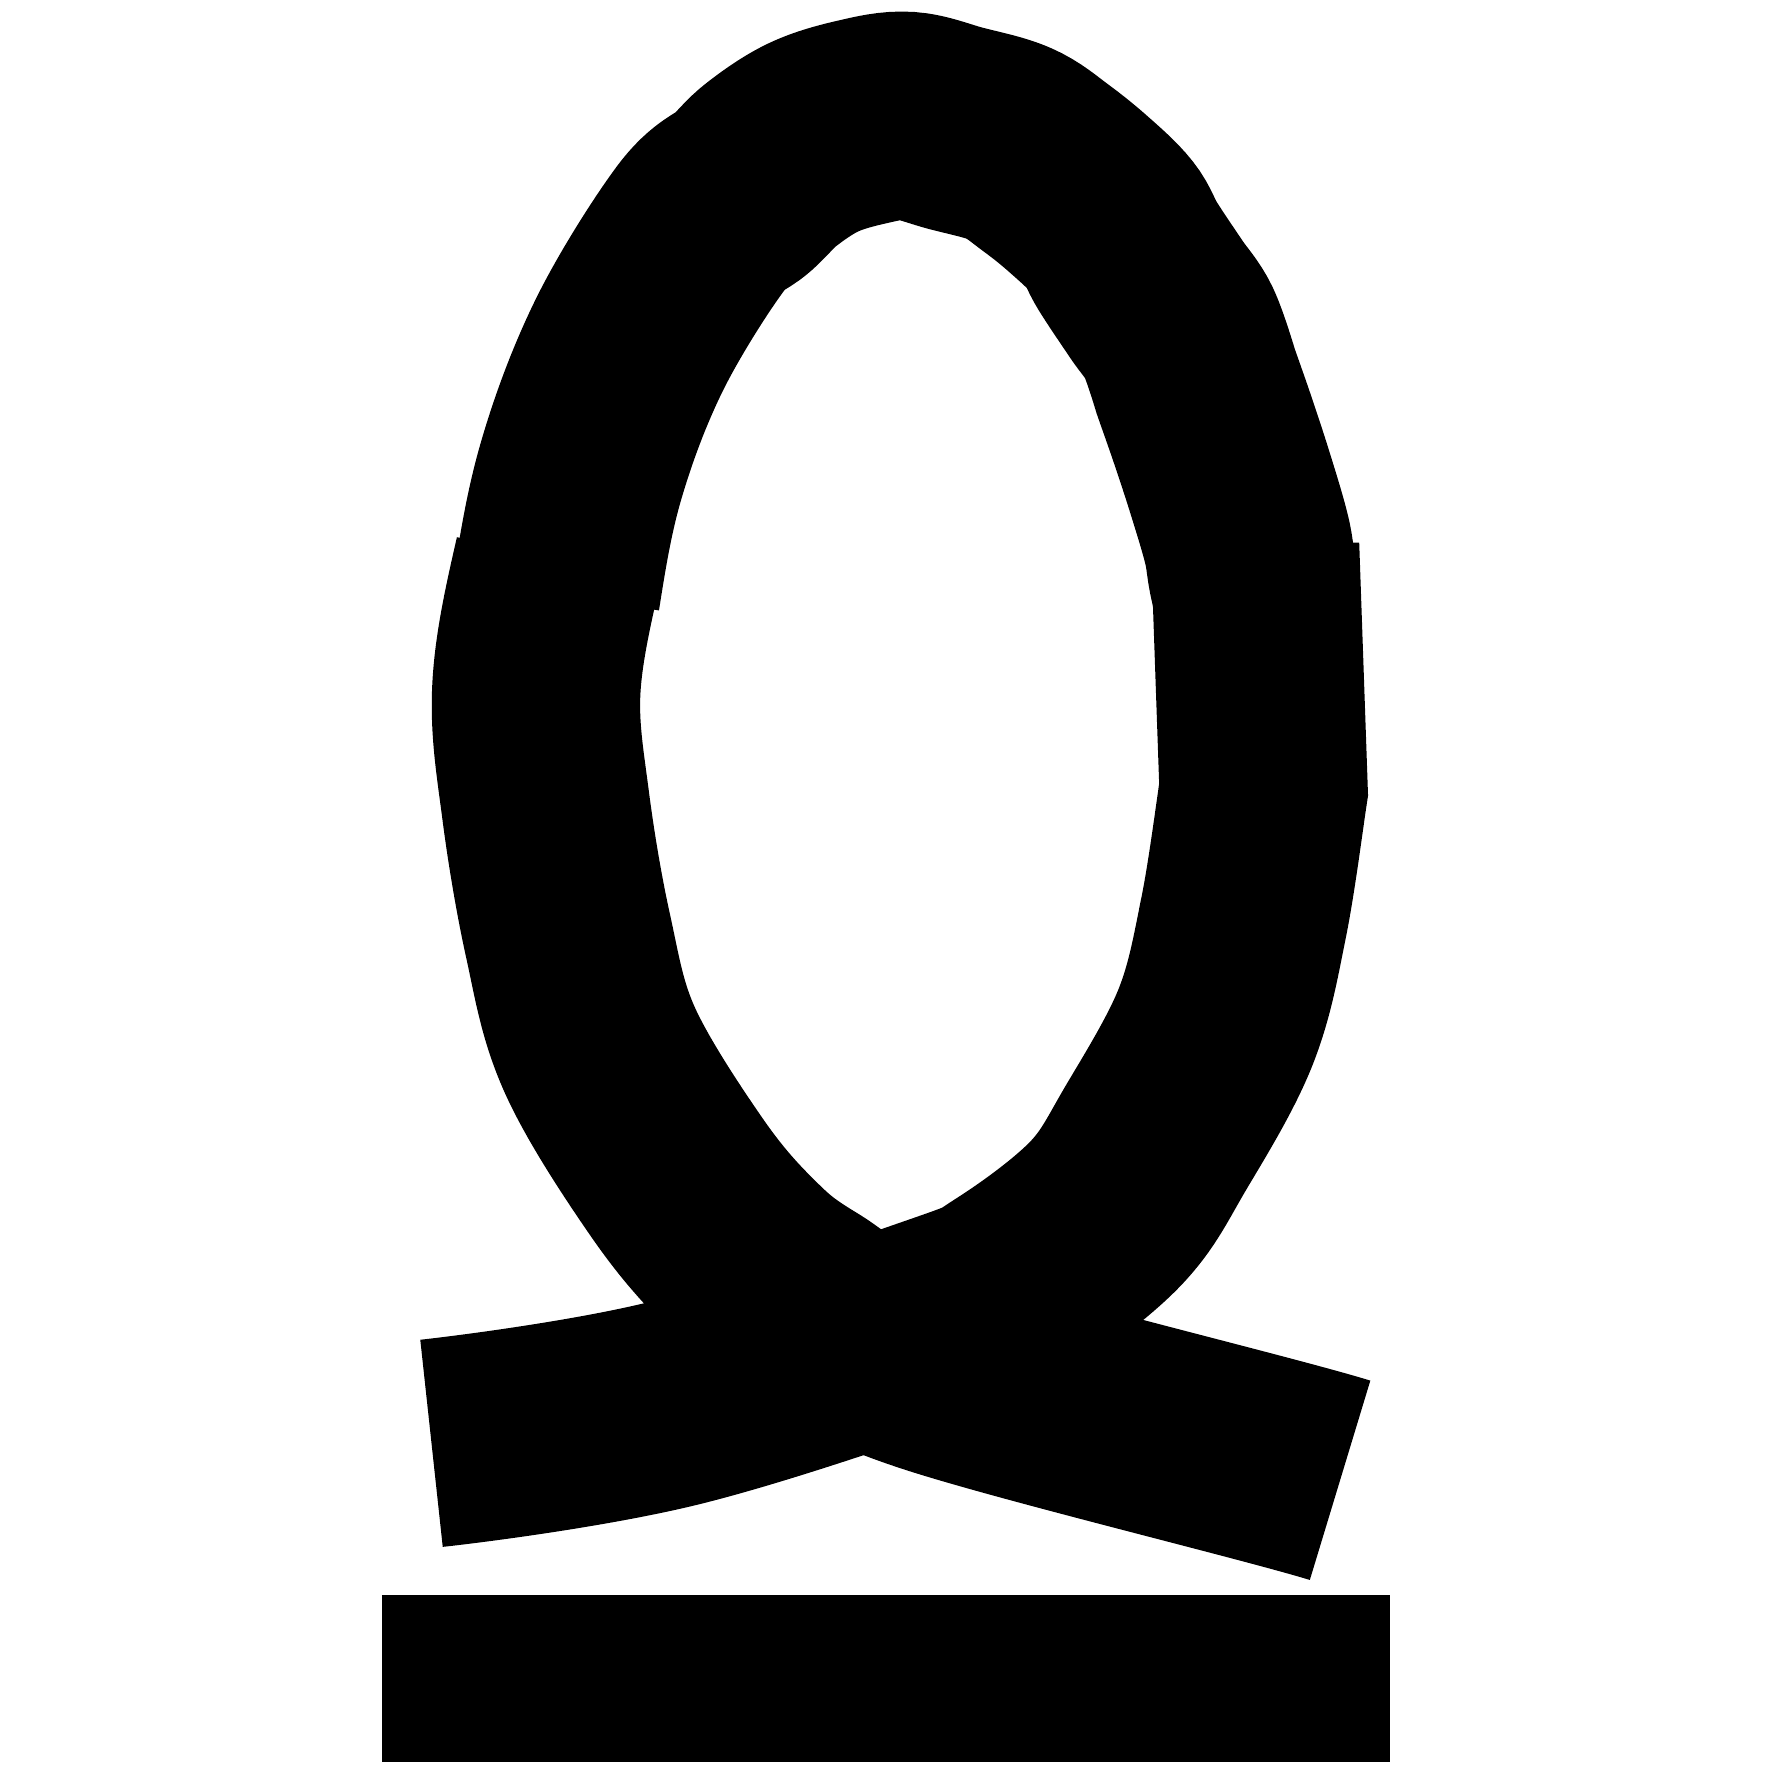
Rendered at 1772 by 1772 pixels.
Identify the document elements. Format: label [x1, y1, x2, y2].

text_box [430, 115, 1341, 1481]
